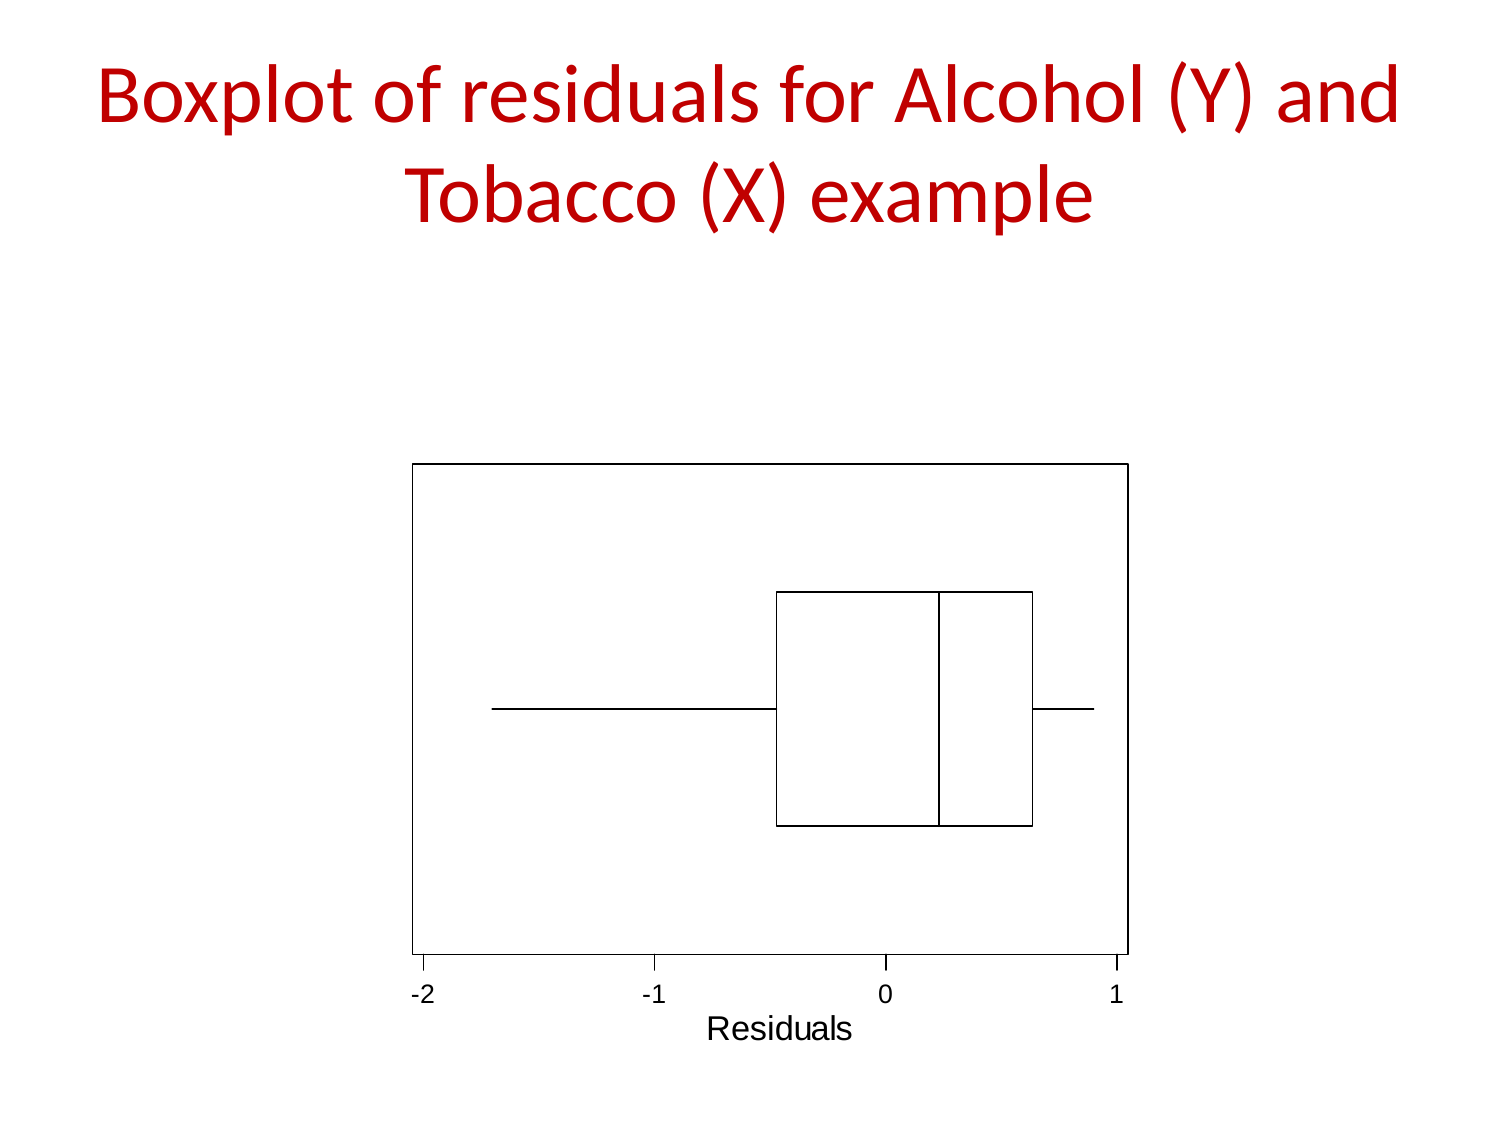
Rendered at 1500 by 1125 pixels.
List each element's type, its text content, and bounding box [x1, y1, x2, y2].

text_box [173, 300, 1336, 1096]
title Boxplot of residuals for Alcohol (Y) and Tobacco (X) example [75, 45, 1425, 233]
